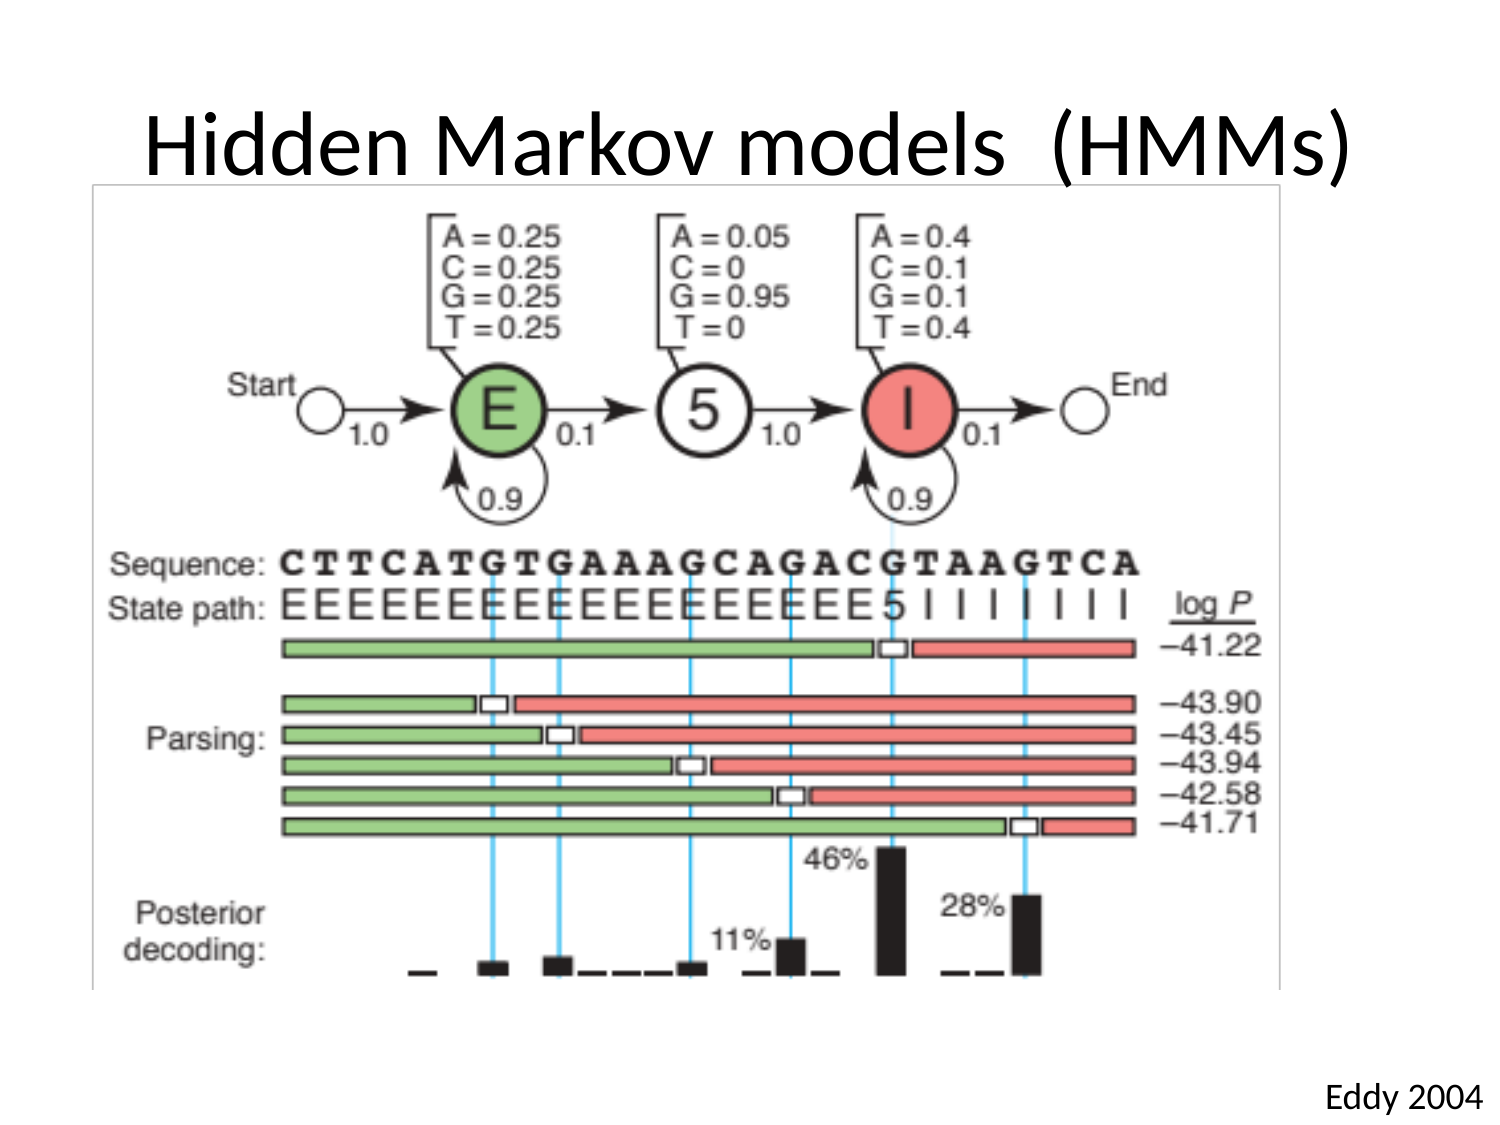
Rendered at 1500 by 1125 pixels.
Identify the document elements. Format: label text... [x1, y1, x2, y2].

title Hidden Markov models (HMMs) [75, 45, 1425, 233]
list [74, 176, 1310, 1125]
text_box Eddy 2004 [1314, 1064, 1499, 1125]
